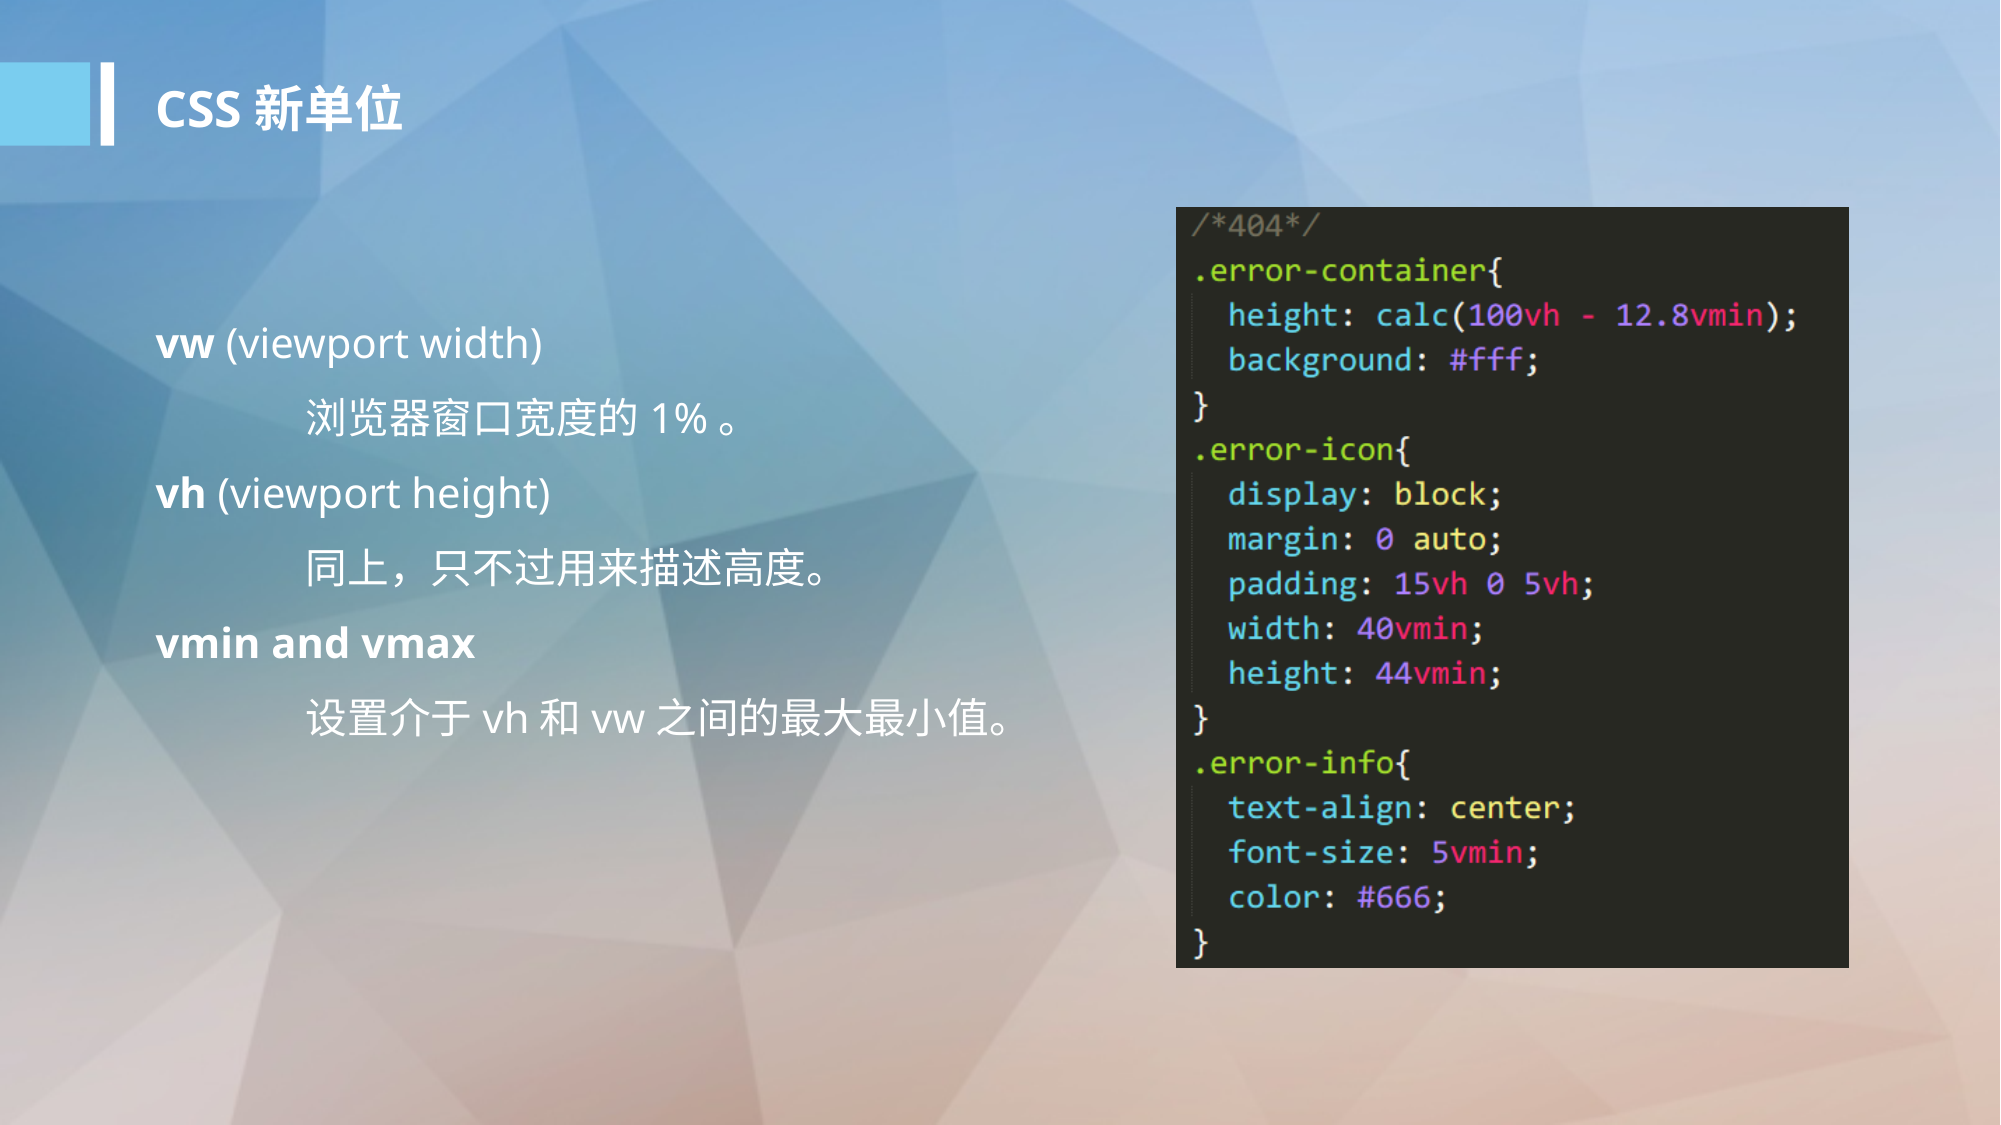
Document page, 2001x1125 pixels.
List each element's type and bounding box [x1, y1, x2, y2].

text_box [0, 62, 115, 146]
picture [0, 0, 2000, 1125]
